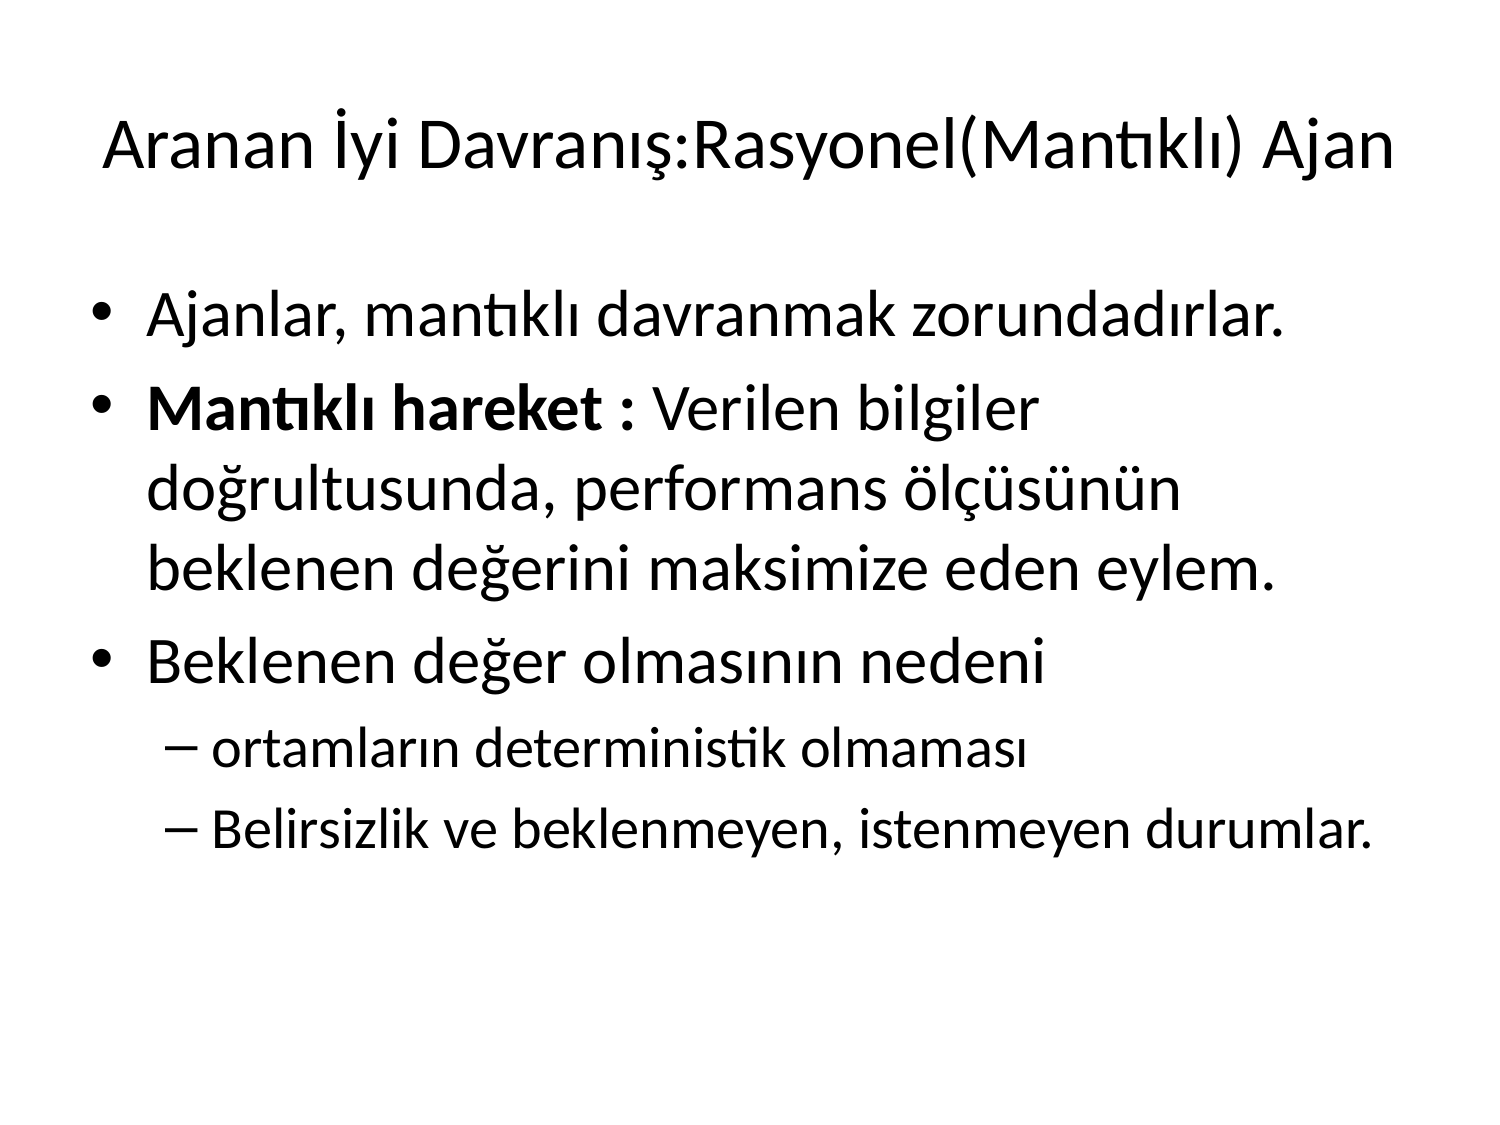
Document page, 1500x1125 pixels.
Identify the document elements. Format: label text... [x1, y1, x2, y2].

list Ajanlar, mantıklı davranmak zorundadırlar. Mantıklı hareket : Verilen bilgiler doğrultusunda, performans ölçüsünün beklenen değerini maksimize eden eylem. Beklenen değer olmasının nedeni ortamların deterministik olmaması Belirsizlik ve beklenmeyen, istenmeyen durumlar. [75, 262, 1425, 1005]
title Aranan İyi Davranış:Rasyonel(Mantıklı) Ajan [75, 45, 1425, 233]
